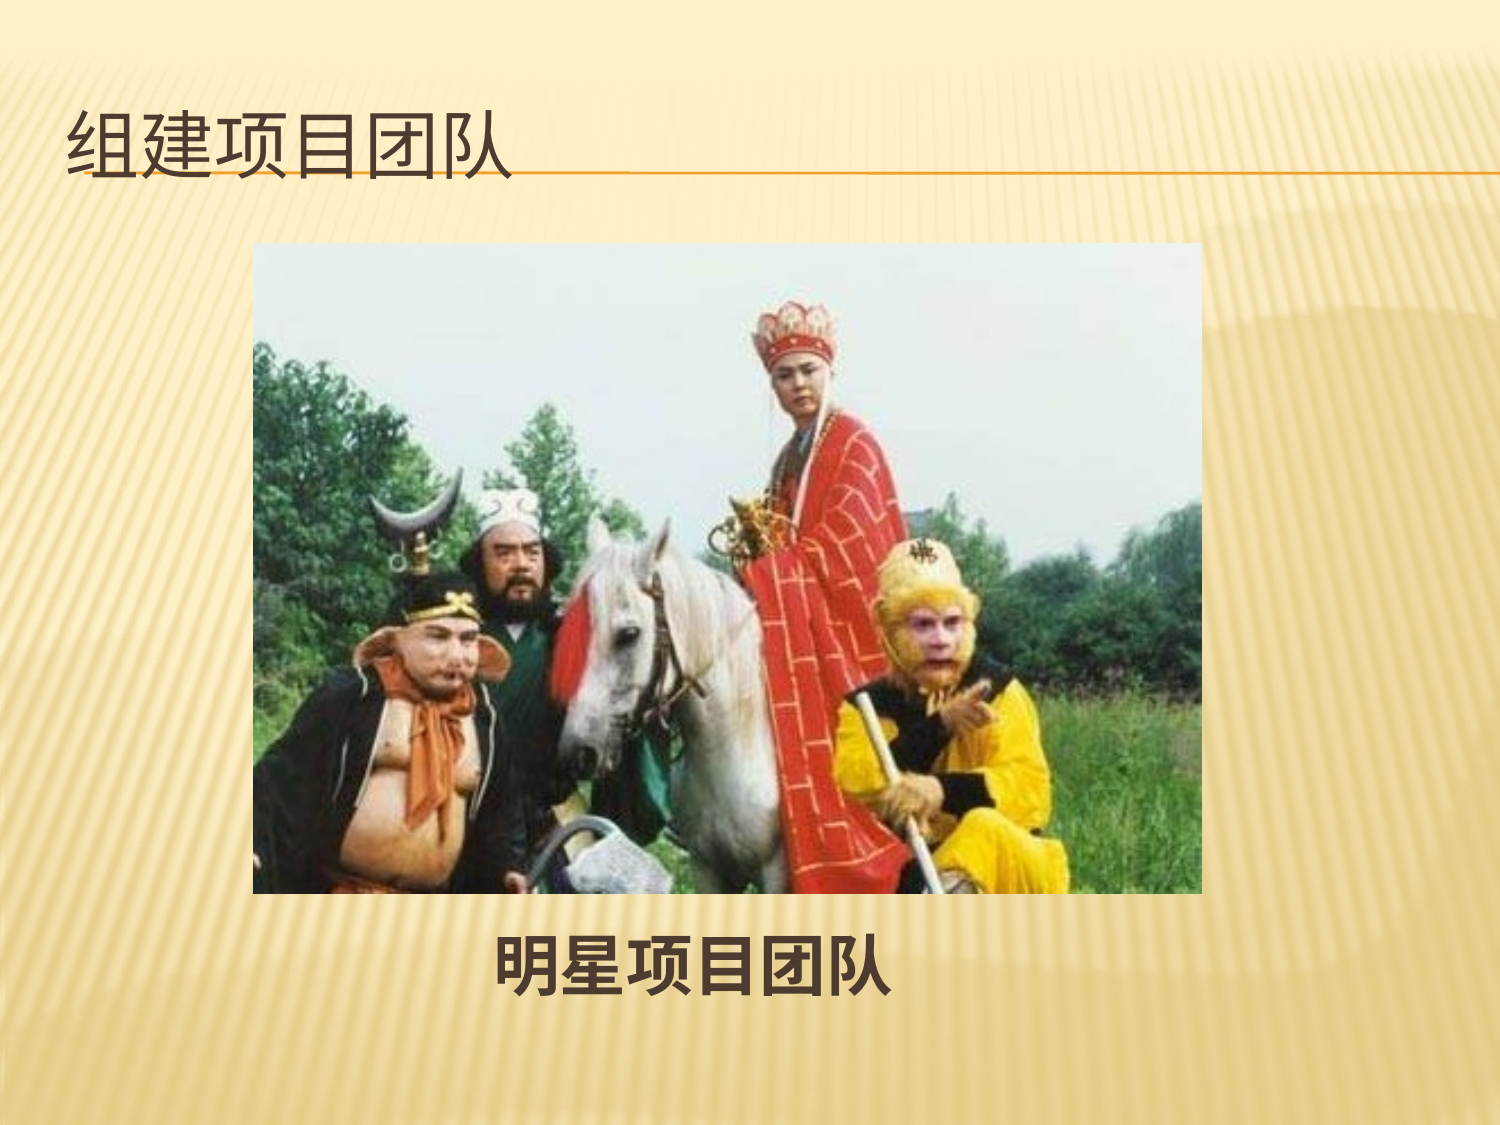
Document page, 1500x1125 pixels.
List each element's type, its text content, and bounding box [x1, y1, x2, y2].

text_box 明星项目团队 [478, 916, 951, 1012]
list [253, 243, 1202, 894]
title 组建项目团队 [50, 75, 1475, 213]
